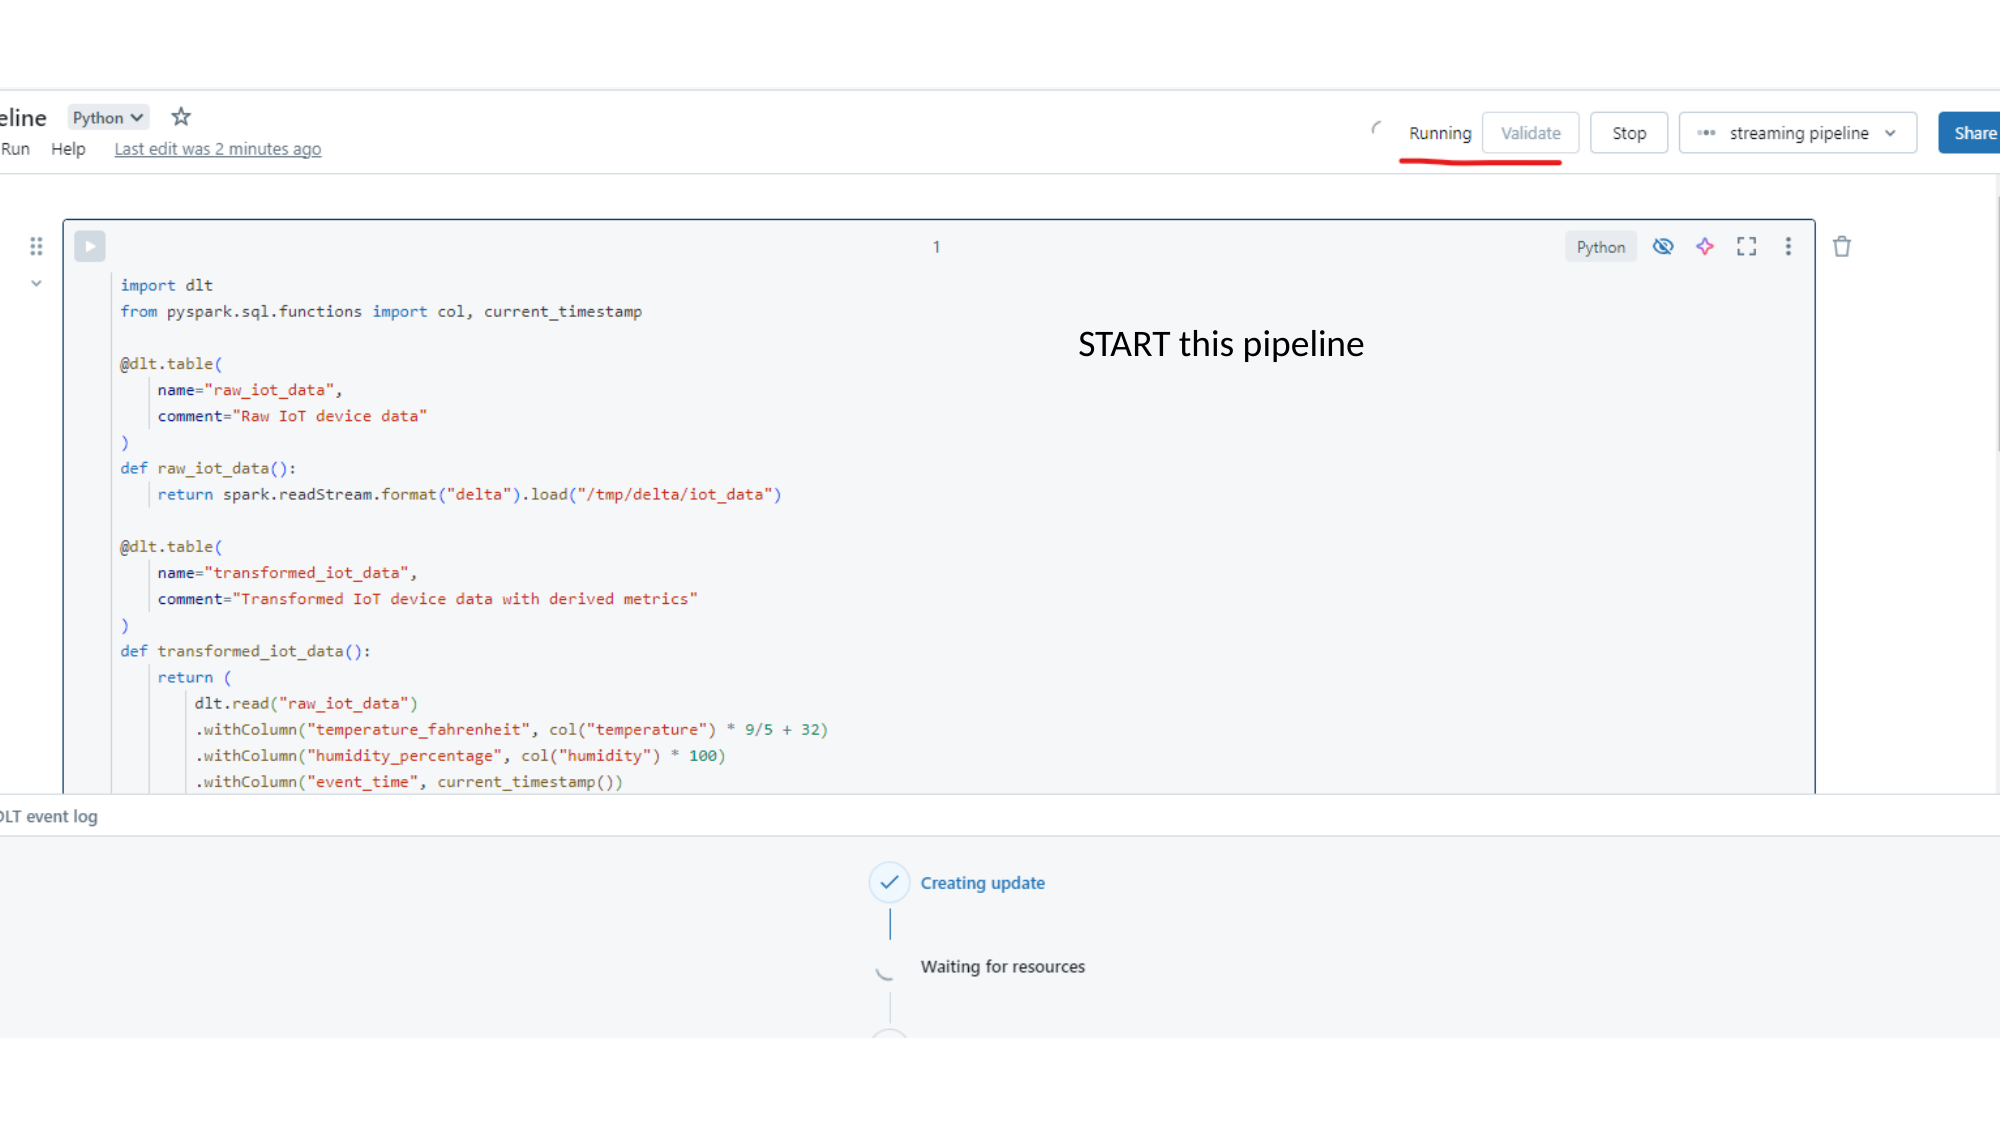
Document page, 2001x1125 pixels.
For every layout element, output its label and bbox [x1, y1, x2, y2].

picture [0, 87, 2000, 1038]
